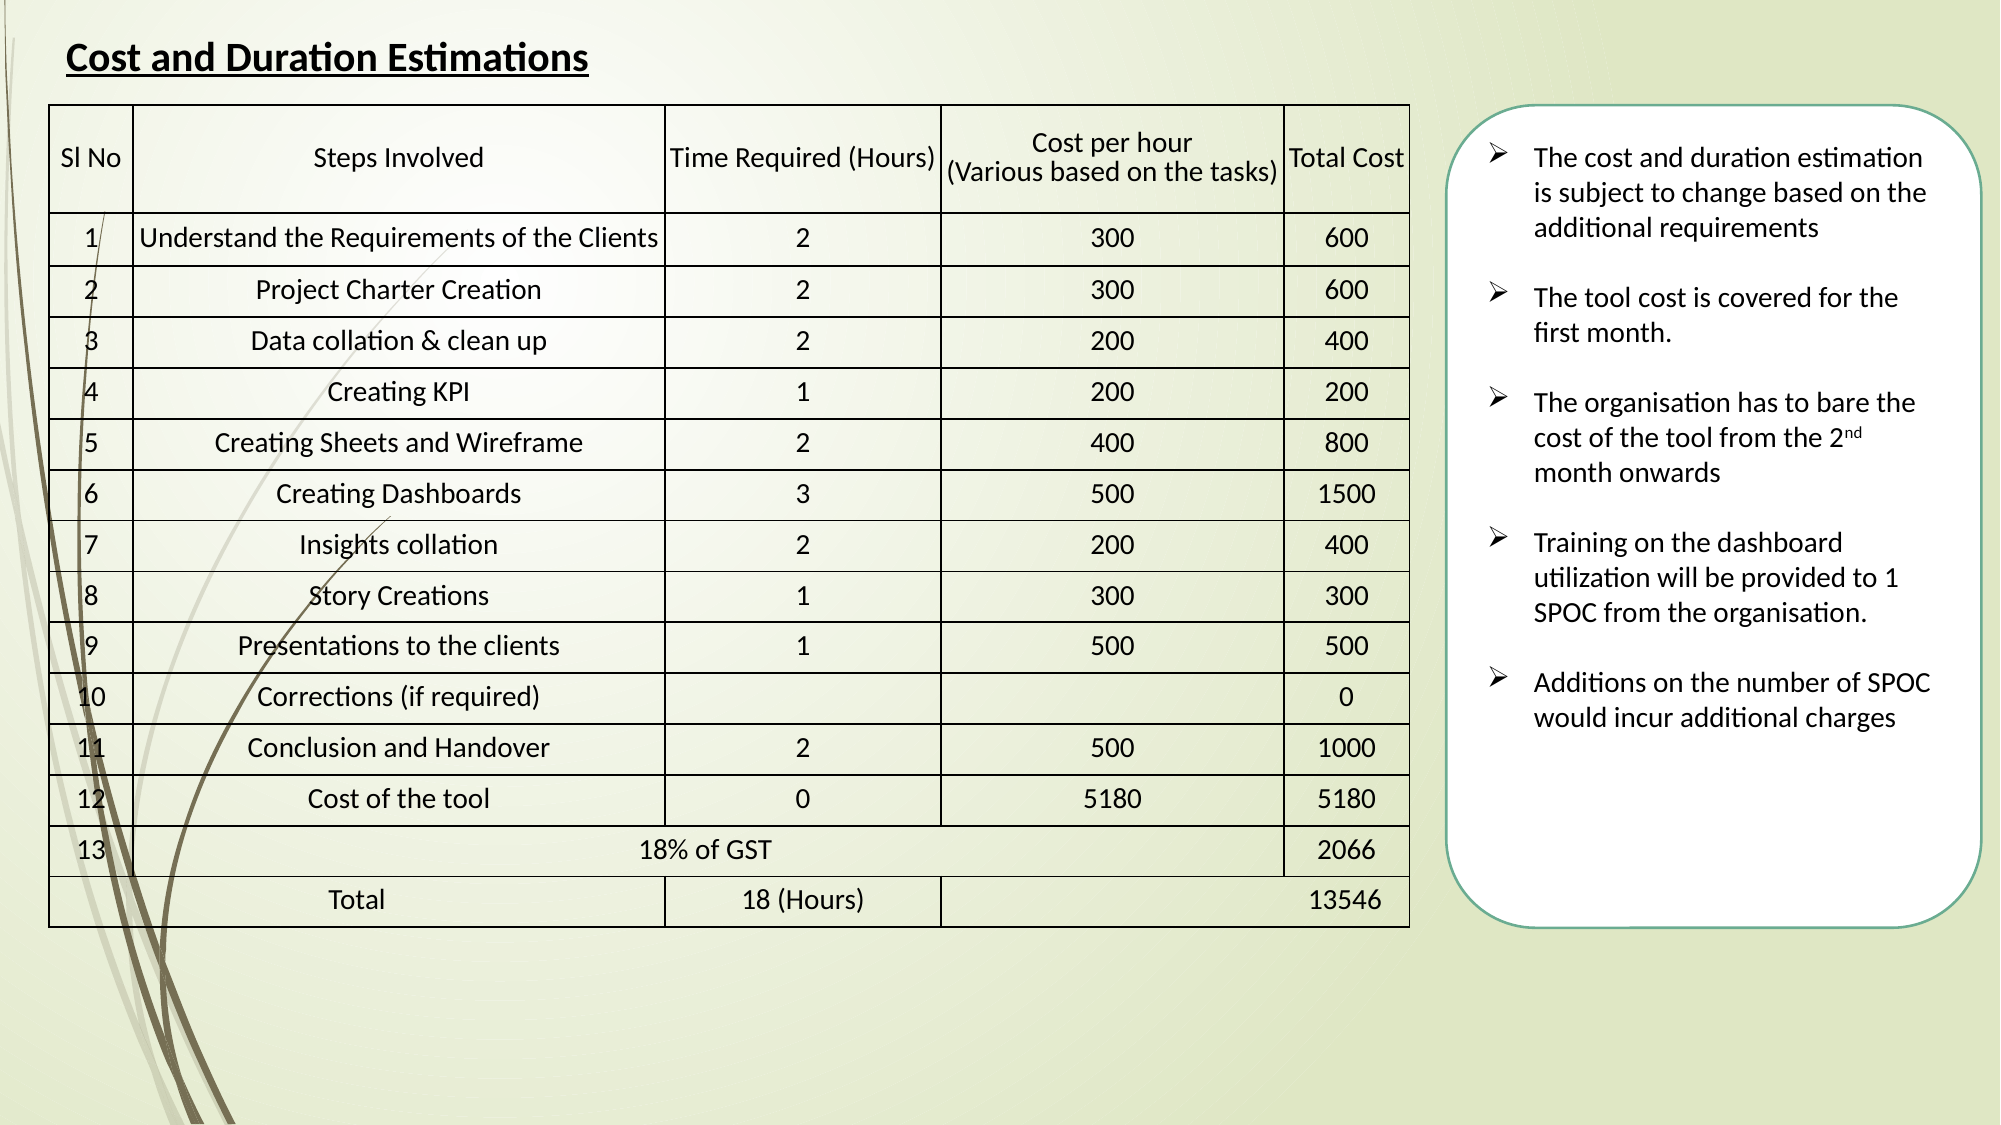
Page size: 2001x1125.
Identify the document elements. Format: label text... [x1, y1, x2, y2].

table_cell 18 (Hours) [666, 877, 940, 926]
table_header Steps Involved [134, 106, 664, 212]
table_cell [942, 674, 1283, 723]
table_cell [666, 674, 940, 723]
table_cell 300 [942, 214, 1283, 265]
table_cell 11 [50, 725, 132, 774]
table_cell Project Charter Creation [134, 267, 664, 316]
table_cell Understand the Requirements of the Clients [134, 214, 664, 265]
table_cell 600 [1285, 267, 1409, 316]
table_cell 18% of GST [134, 827, 1283, 876]
table_cell 500 [1285, 623, 1409, 672]
table_cell 0 [666, 776, 940, 825]
table_cell 500 [942, 623, 1283, 672]
table_cell 2 [666, 318, 940, 367]
table_cell 2 [666, 267, 940, 316]
table_cell Presentations to the clients [134, 623, 664, 672]
table_cell Creating Dashboards [134, 471, 664, 520]
table_cell 400 [1285, 318, 1409, 367]
table_cell Creating Sheets and Wireframe [134, 420, 664, 469]
table_header Time Required (Hours) [666, 106, 940, 212]
table_cell 7 [50, 521, 132, 571]
table_header Sl No [50, 106, 132, 212]
table_cell 400 [1285, 521, 1409, 571]
table_cell 2 [666, 521, 940, 571]
table_cell 2 [666, 214, 940, 265]
table_cell 5180 [1285, 776, 1409, 825]
table_cell 5 [50, 420, 132, 469]
table_cell 9 [50, 623, 132, 672]
table_cell 600 [1285, 214, 1409, 265]
table_cell 1000 [1285, 725, 1409, 774]
table_cell 400 [942, 420, 1283, 469]
table_cell Story Creations [134, 572, 664, 621]
table_header Total Cost [1285, 106, 1409, 212]
table_cell 13 [50, 827, 132, 876]
table_cell 10 [50, 674, 132, 723]
table_cell 4 [50, 369, 132, 418]
table_cell Cost of the tool [134, 776, 664, 825]
table_cell 12 [50, 776, 132, 825]
table_cell 500 [942, 471, 1283, 520]
table_cell 3 [666, 471, 940, 520]
text_box Cost and Duration Estimations [51, 22, 605, 87]
table_cell Data collation & clean up [134, 318, 664, 367]
table_cell 200 [942, 369, 1283, 418]
table_cell 200 [942, 521, 1283, 571]
table_cell Conclusion and Handover [134, 725, 664, 774]
table_cell 300 [1285, 572, 1409, 621]
table_cell 13546 [942, 877, 1409, 926]
table_cell 300 [942, 572, 1283, 621]
table_cell 6 [50, 471, 132, 520]
table_cell 3 [50, 318, 132, 367]
table_cell 2 [666, 725, 940, 774]
table_header Cost per hour (Various based on the tasks) [942, 106, 1283, 212]
table_cell 1500 [1285, 471, 1409, 520]
table_cell 1 [666, 369, 940, 418]
table_cell 200 [942, 318, 1283, 367]
table_cell 1 [666, 572, 940, 621]
table_cell 2066 [1285, 827, 1409, 876]
table_cell 200 [1285, 369, 1409, 418]
table_cell Total [50, 877, 664, 926]
table_cell 2 [50, 267, 132, 316]
table_cell 0 [1285, 674, 1409, 723]
table_cell 300 [942, 267, 1283, 316]
table_cell 5180 [942, 776, 1283, 825]
table_cell 8 [50, 572, 132, 621]
table_cell Insights collation [134, 521, 664, 571]
table_cell 1 [50, 214, 132, 265]
text_box The cost and duration estimation is subject to change based on the additional requirements The tool cost is covered for the first month. The organisation has to bare the cost of the tool from the 2nd month onwards Training on the dashboard utilization will be provided to 1 SPOC from the organisation. Additions on the number of SPOC would incur additional charges [1444, 103, 1983, 930]
table_cell 1 [666, 623, 940, 672]
table_cell Creating KPI [134, 369, 664, 418]
table_cell 800 [1285, 420, 1409, 469]
table_cell 500 [942, 725, 1283, 774]
table_cell Corrections (if required) [134, 674, 664, 723]
table_cell 2 [666, 420, 940, 469]
